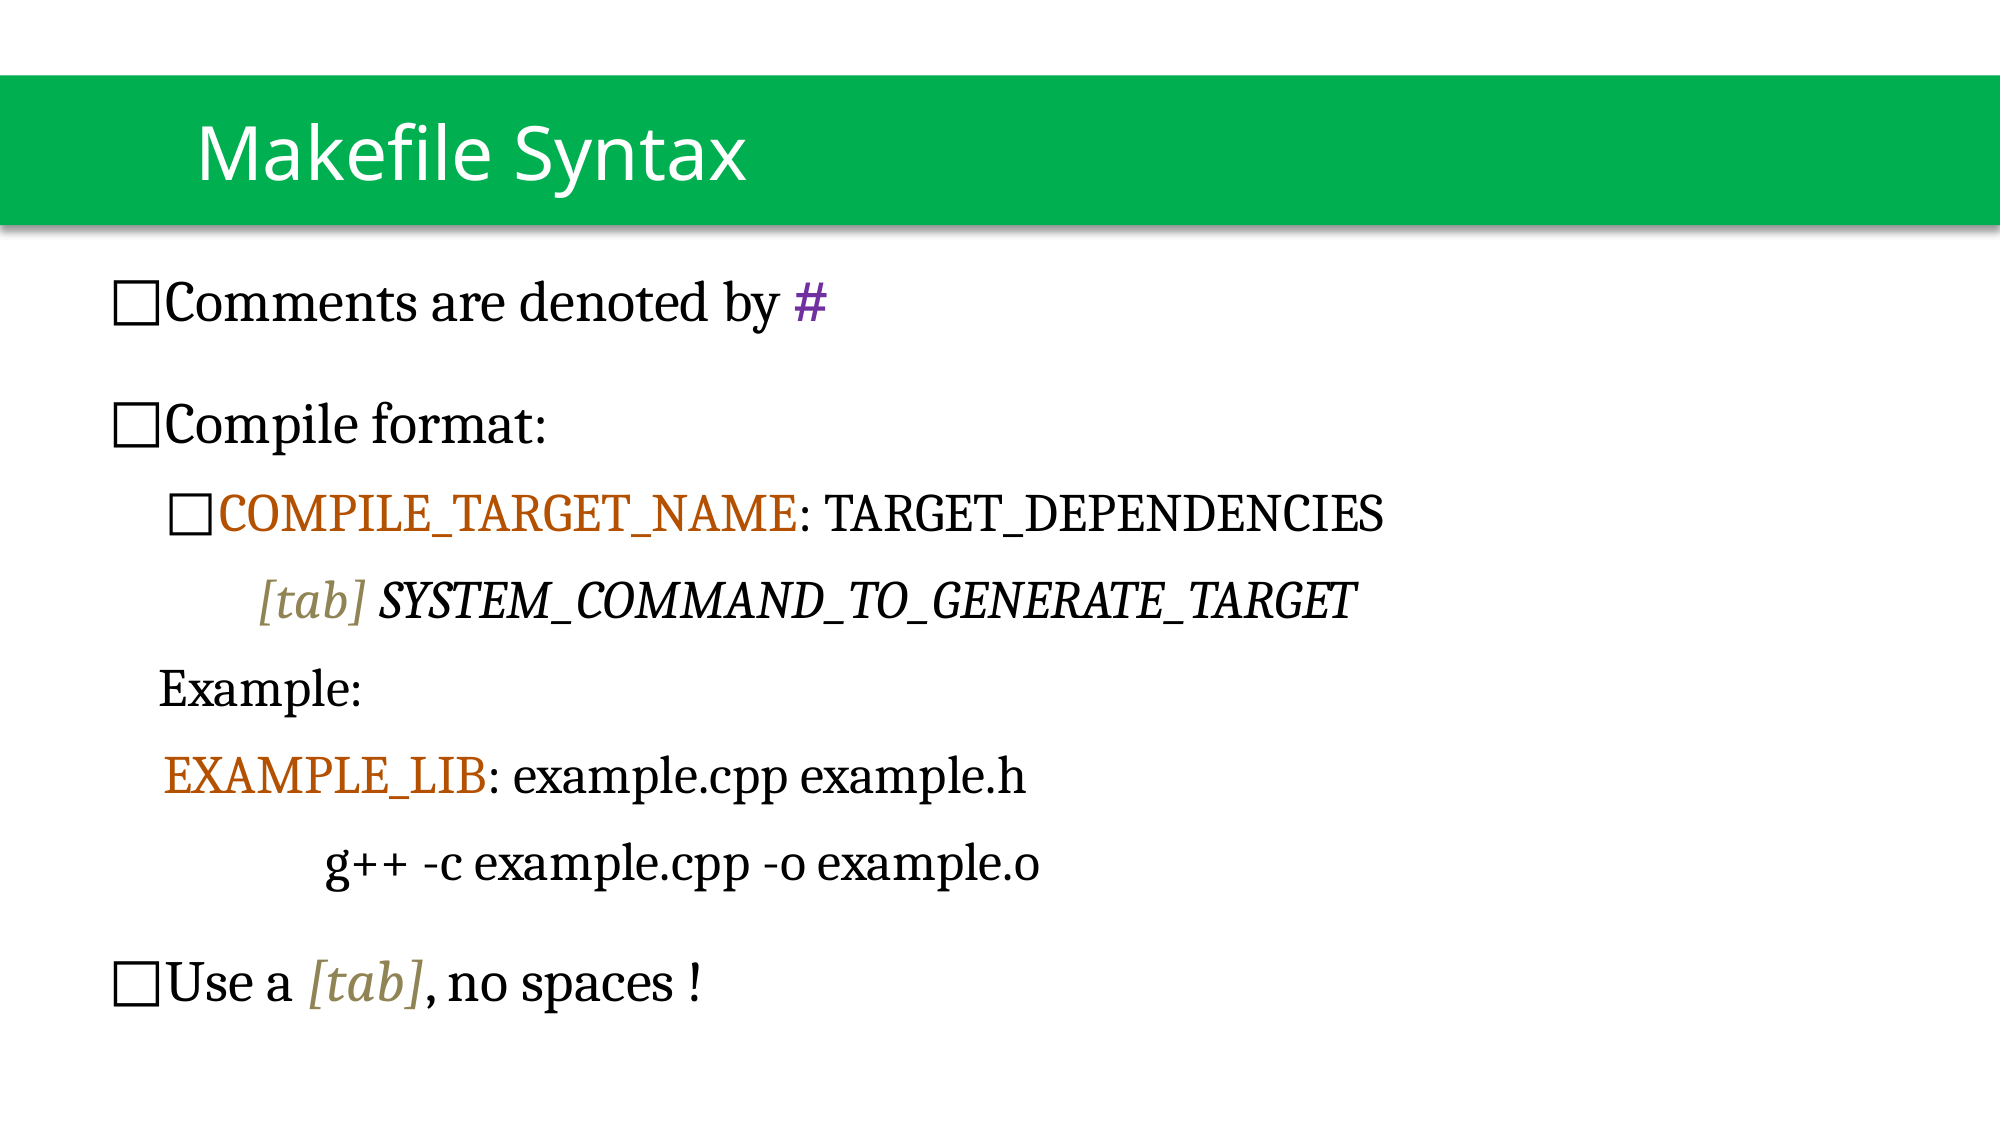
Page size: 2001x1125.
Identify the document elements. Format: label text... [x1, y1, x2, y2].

title Makefile Syntax [0, 75, 2000, 226]
list Comments are denoted by # Compile format: COMPILE_TARGET_NAME: TARGET_DEPENDENCIES [tab] SYSTEM_COMMAND_TO_GENERATE_TARGET Example: EXAMPLE_LIB: example.cpp example.h g++ -c example.cpp -o example.o Use a [tab], no spaces ! [92, 245, 1886, 1083]
